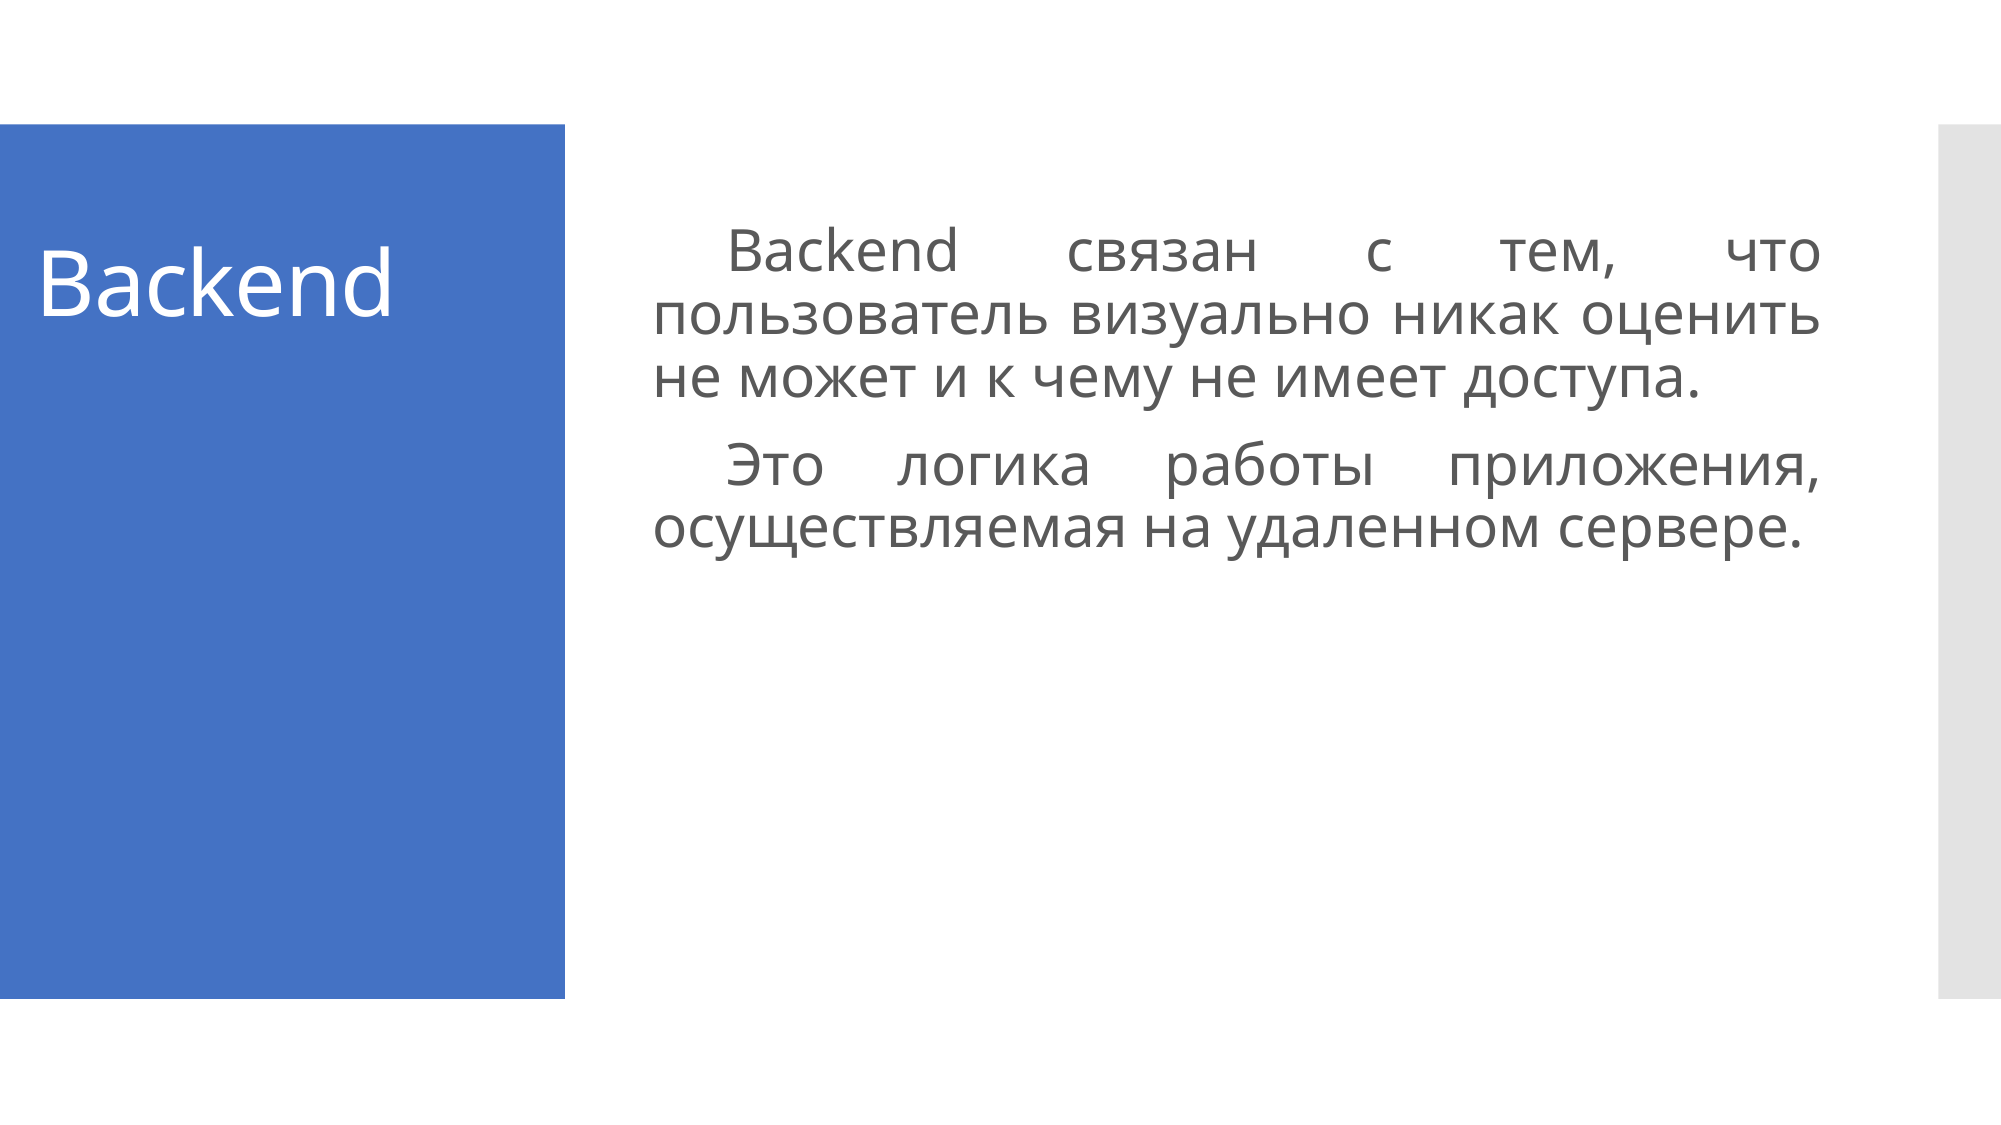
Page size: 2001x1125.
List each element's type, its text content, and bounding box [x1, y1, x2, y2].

list Backend связан с тем, что пользователь визуально никак оценить не может и к чему не имеет доступа. Это логика работы приложения, осуществляемая на удаленном сервере. [637, 123, 1838, 658]
title Backend [20, 76, 549, 498]
